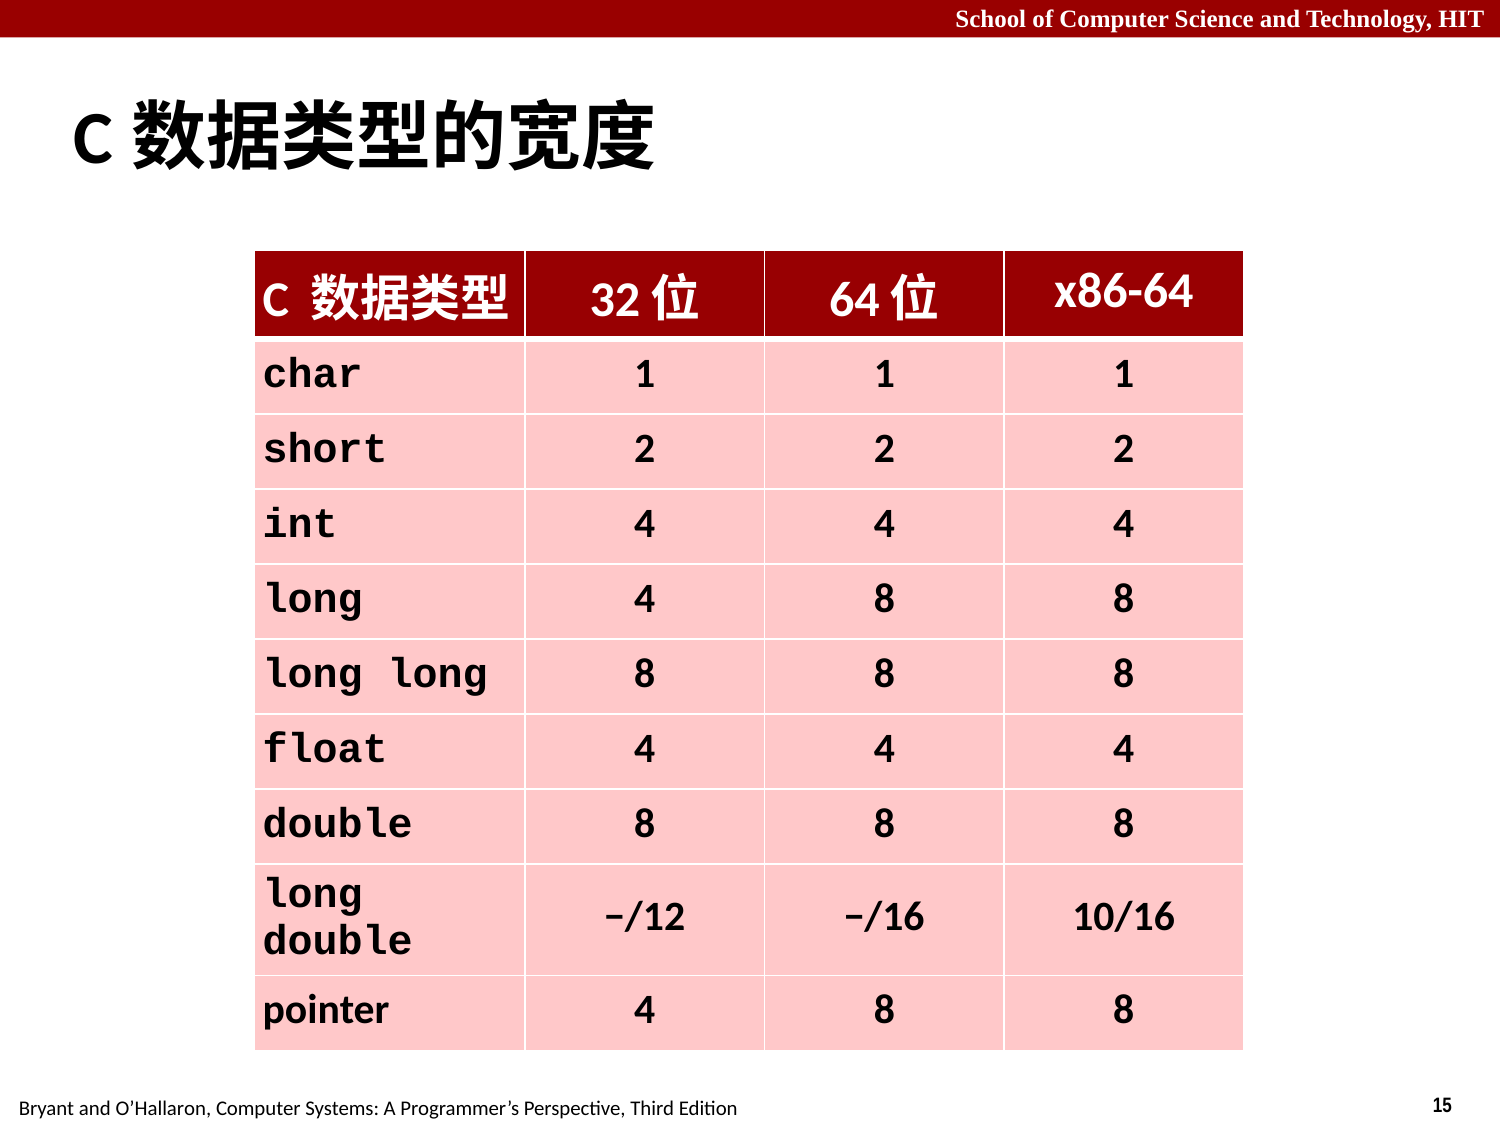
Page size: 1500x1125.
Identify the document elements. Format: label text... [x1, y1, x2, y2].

table_cell int [255, 490, 524, 563]
table_header 32位 [526, 251, 764, 336]
table_cell 8 [526, 640, 764, 713]
table_cell long [255, 565, 524, 638]
table_cell 8 [765, 790, 1003, 863]
table_header 64位 [765, 251, 1003, 336]
table_cell 8 [1005, 976, 1243, 1050]
table_header C 数据类型 [255, 251, 524, 336]
table_cell pointer [255, 976, 524, 1050]
table_header x86-64 [1005, 251, 1243, 336]
table_cell 4 [526, 565, 764, 638]
table_cell double [255, 790, 524, 863]
table_cell 2 [1005, 415, 1243, 488]
table_cell 4 [765, 490, 1003, 563]
table_cell float [255, 715, 524, 788]
table_cell 4 [526, 976, 764, 1050]
table_cell 8 [765, 976, 1003, 1050]
title C数据类型的宽度 [58, 71, 1500, 197]
table_cell 8 [765, 565, 1003, 638]
table_cell 1 [765, 342, 1003, 413]
table_cell 2 [526, 415, 764, 488]
table_cell long double [255, 865, 524, 975]
table_cell 10/16 [1005, 865, 1243, 975]
table_cell 4 [1005, 490, 1243, 563]
table_cell 4 [526, 490, 764, 563]
table_cell 4 [1005, 715, 1243, 788]
table_cell 8 [1005, 790, 1243, 863]
table_cell 4 [765, 715, 1003, 788]
table_cell 8 [526, 790, 764, 863]
table_cell 2 [765, 415, 1003, 488]
table_cell 8 [1005, 640, 1243, 713]
table_cell 4 [526, 715, 764, 788]
table_cell short [255, 415, 524, 488]
table_cell 1 [526, 342, 764, 413]
table_cell −/12 [526, 865, 764, 975]
table_cell long long [255, 640, 524, 713]
table_cell −/16 [765, 865, 1003, 975]
table_cell 8 [765, 640, 1003, 713]
table_cell 1 [1005, 342, 1243, 413]
table_cell 8 [1005, 565, 1243, 638]
table_cell char [255, 342, 524, 413]
